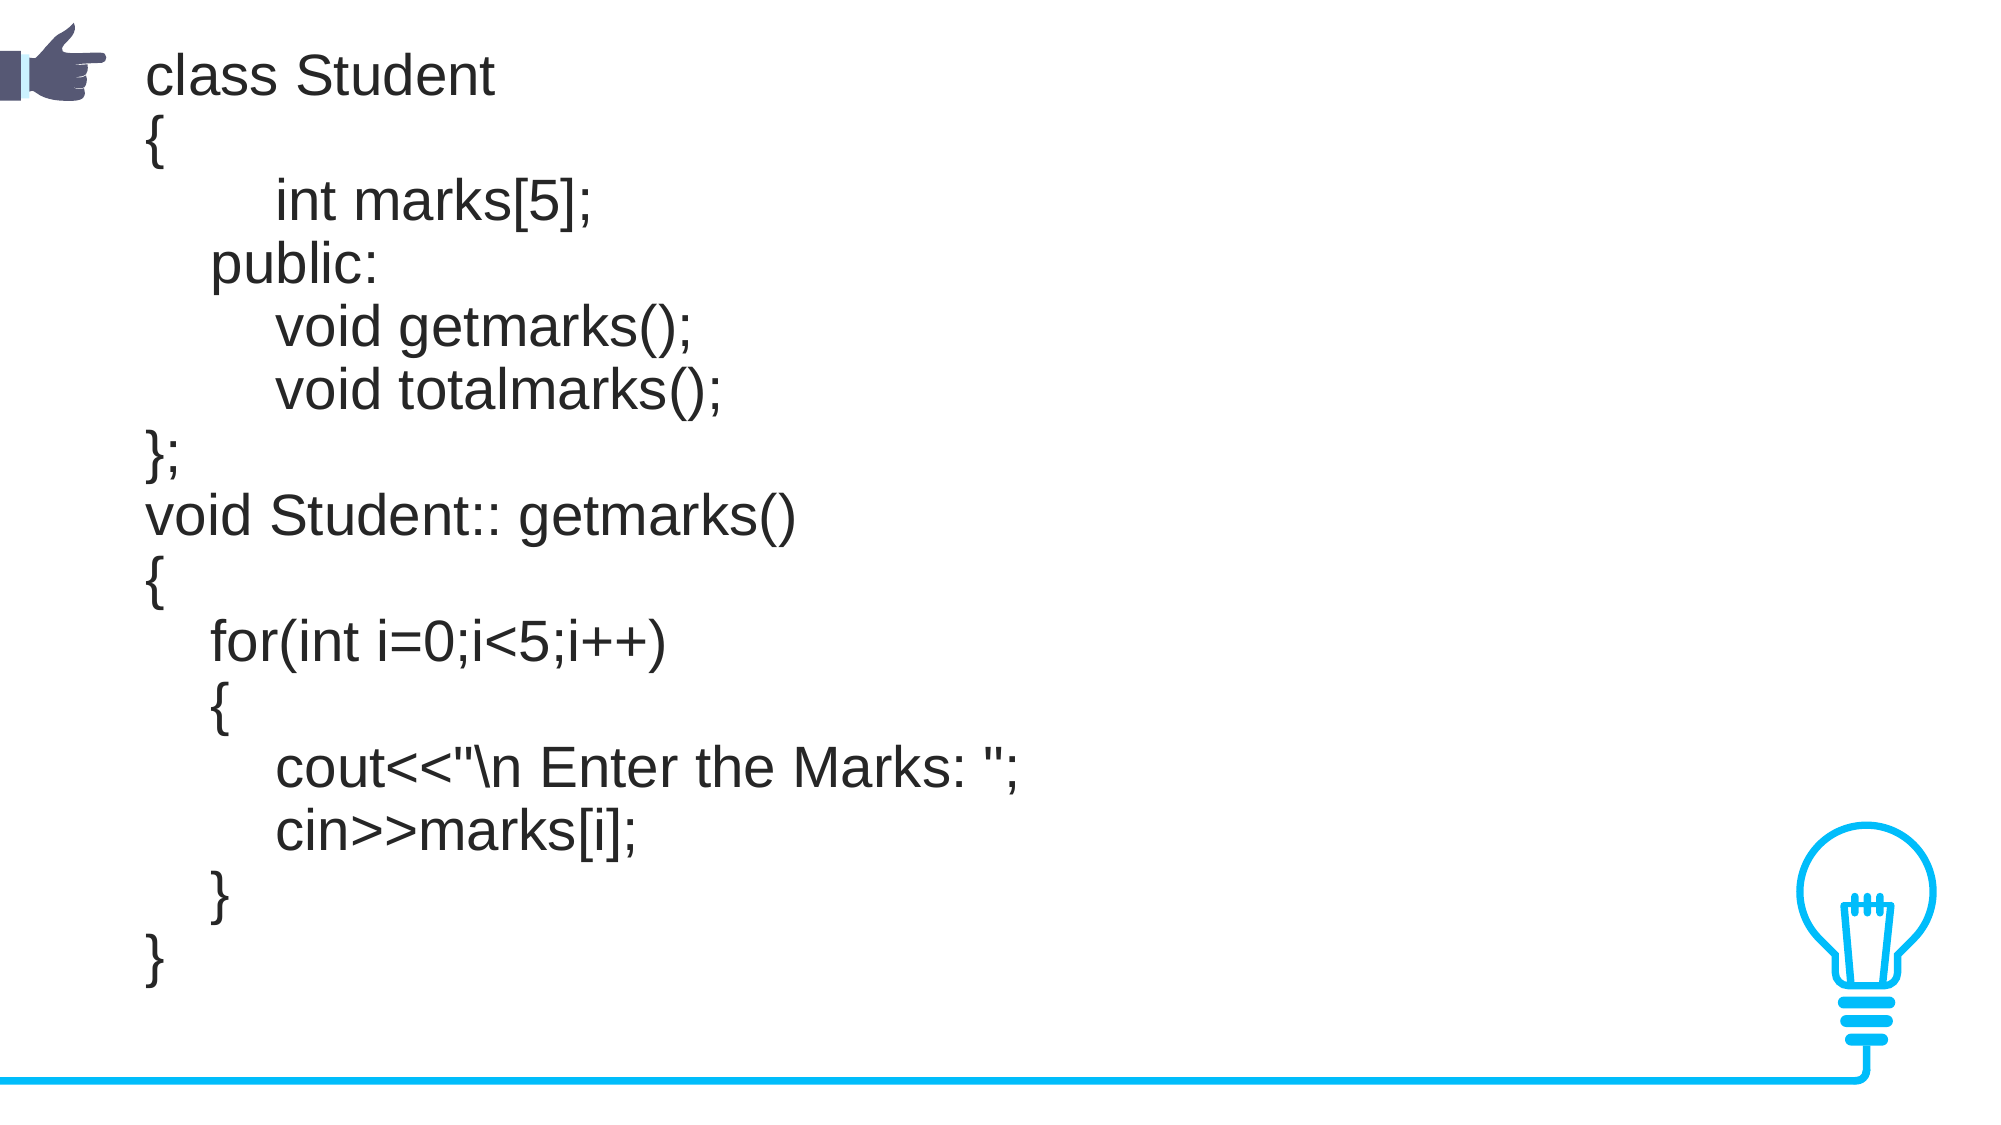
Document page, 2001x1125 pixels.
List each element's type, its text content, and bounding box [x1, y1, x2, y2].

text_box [0, 22, 107, 101]
list class Student { int marks[5]; public: void getmarks(); void totalmarks(); }; void Student:: getmarks() { for(int i=0;i<5;i++) { cout<<"\n Enter the Marks: "; cin>>marks[i]; } } [130, 46, 1927, 988]
